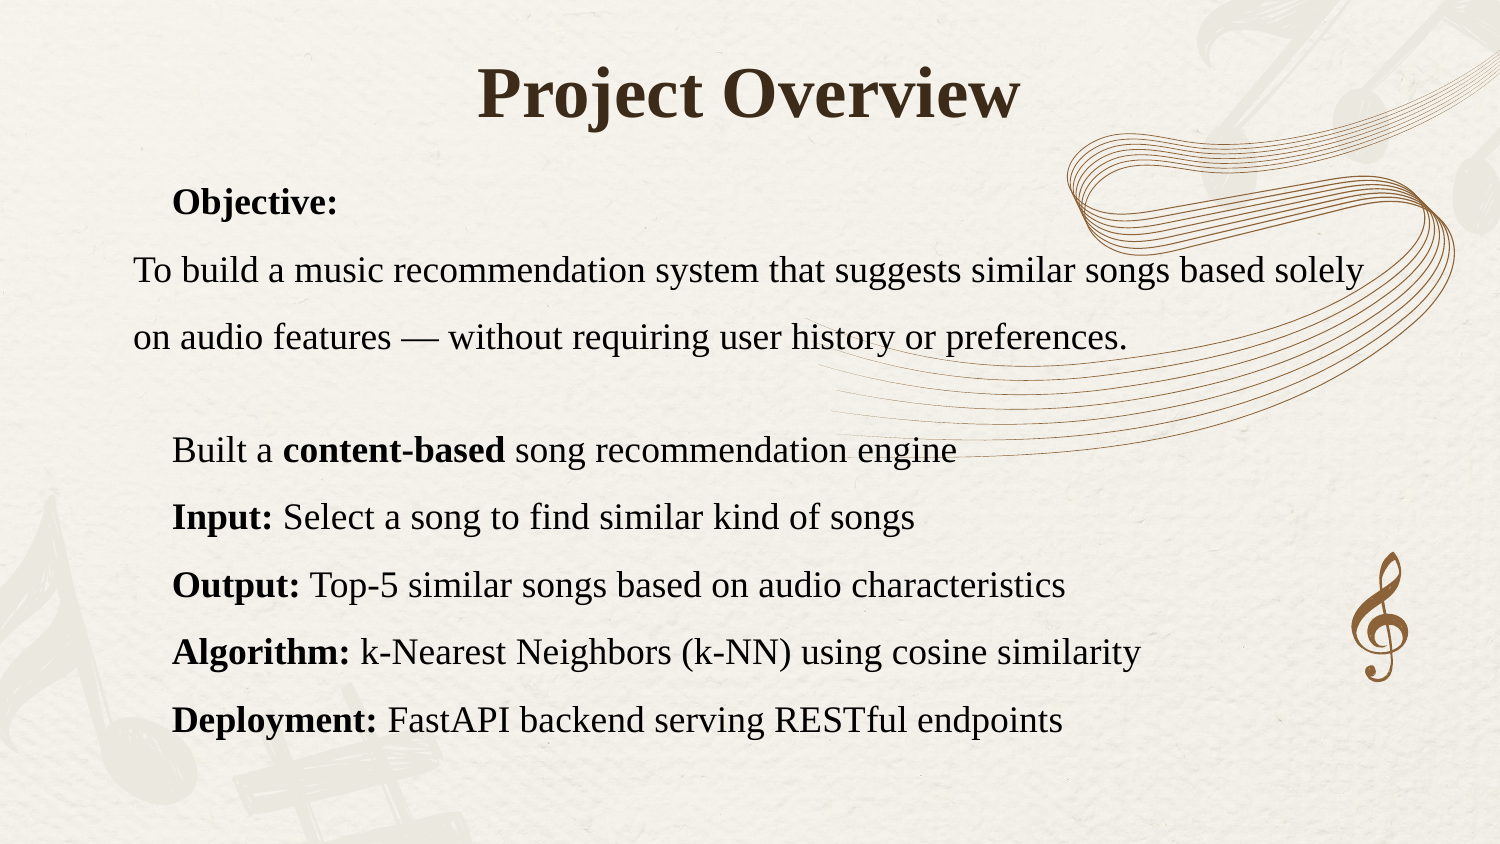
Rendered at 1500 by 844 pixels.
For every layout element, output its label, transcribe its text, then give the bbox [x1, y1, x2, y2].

title Project Overview [118, 29, 1382, 135]
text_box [807, 120, 1500, 430]
text_box 🎯 Objective: To build a music recommendation system that suggests similar songs based solely on audio features — without requiring user history or preferences. ✅ Built a content-based song recommendation engine 🎵 Input: Select a song to find similar kind of songs 🎶 Output: Top-5 similar songs based on audio characteristics 🧠 Algorithm: k-Nearest Neighbors (k-NN) using cosine similarity 🌐 Deployment: FastAPI backend serving RESTful endpoints [118, 139, 1382, 707]
text_box [1351, 551, 1409, 683]
